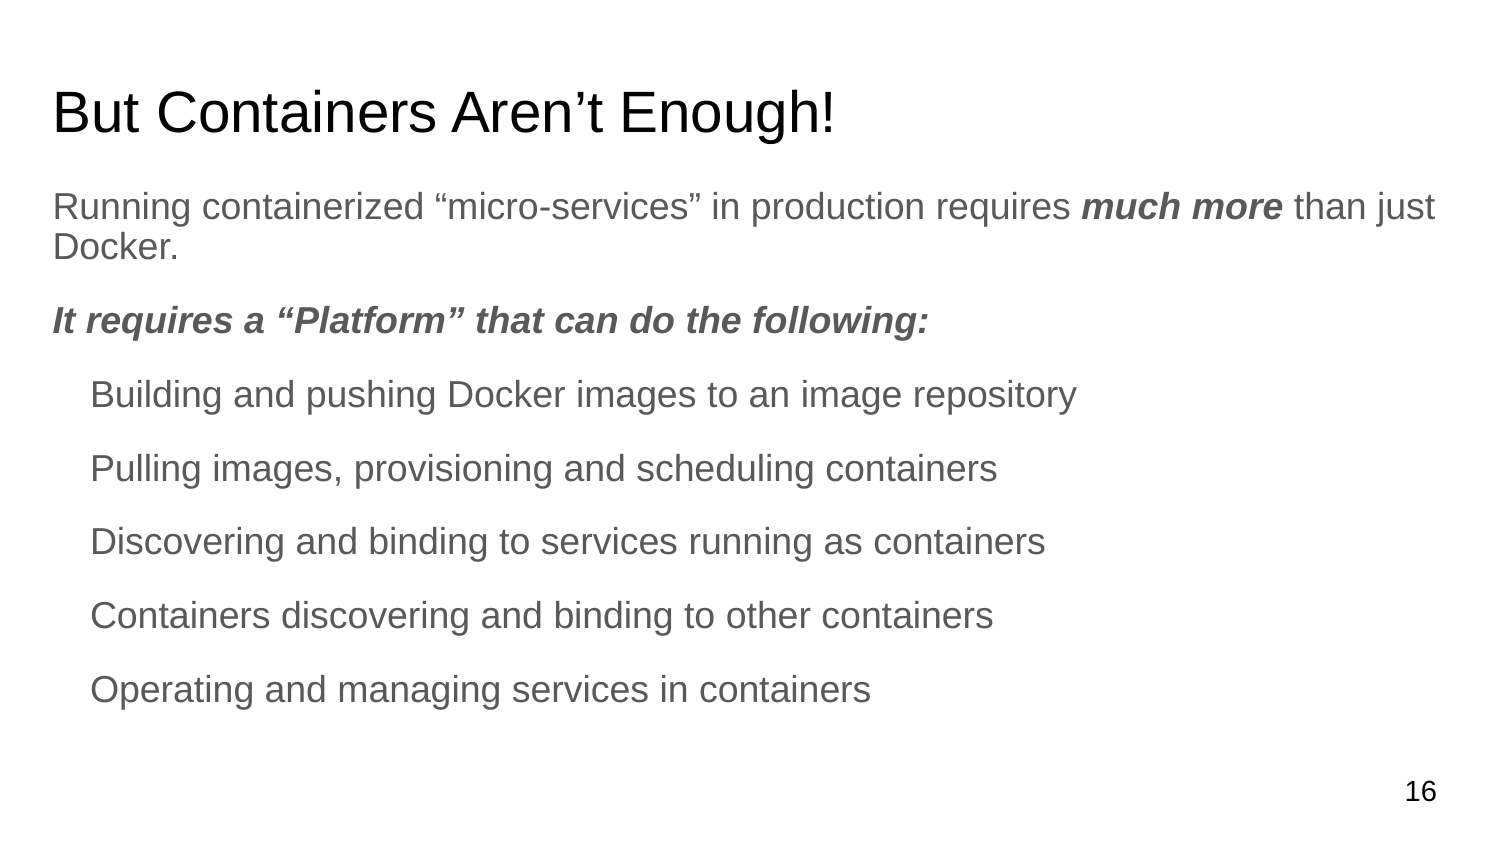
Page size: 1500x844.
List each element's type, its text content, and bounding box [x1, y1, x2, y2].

list Running containerized “micro-services” in production requires much more than just Docker. It requires a “Platform” that can do the following: Building and pushing Docker images to an image repository Pulling images, provisioning and scheduling containers Discovering and binding to services running as containers Containers discovering and binding to other containers Operating and managing services in containers [37, 171, 1463, 741]
text_box 16 [1389, 764, 1480, 830]
title But Containers Aren’t Enough! [37, 59, 1462, 160]
